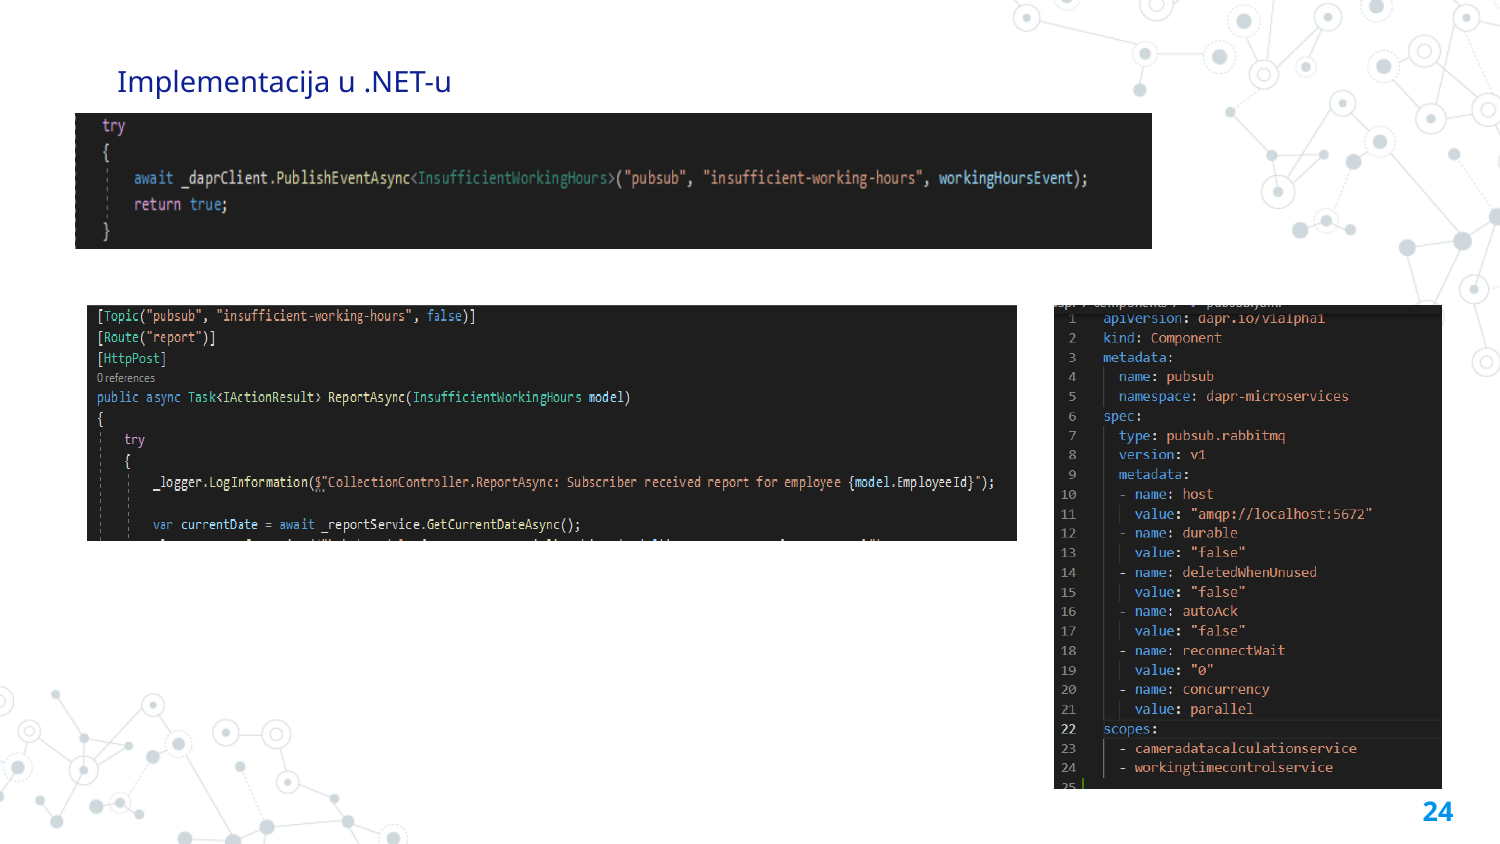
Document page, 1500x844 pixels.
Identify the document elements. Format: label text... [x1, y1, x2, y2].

slide_number 24 [1378, 779, 1469, 844]
picture [0, 0, 1500, 844]
title Implementacija u .NET-u [102, 35, 1345, 114]
